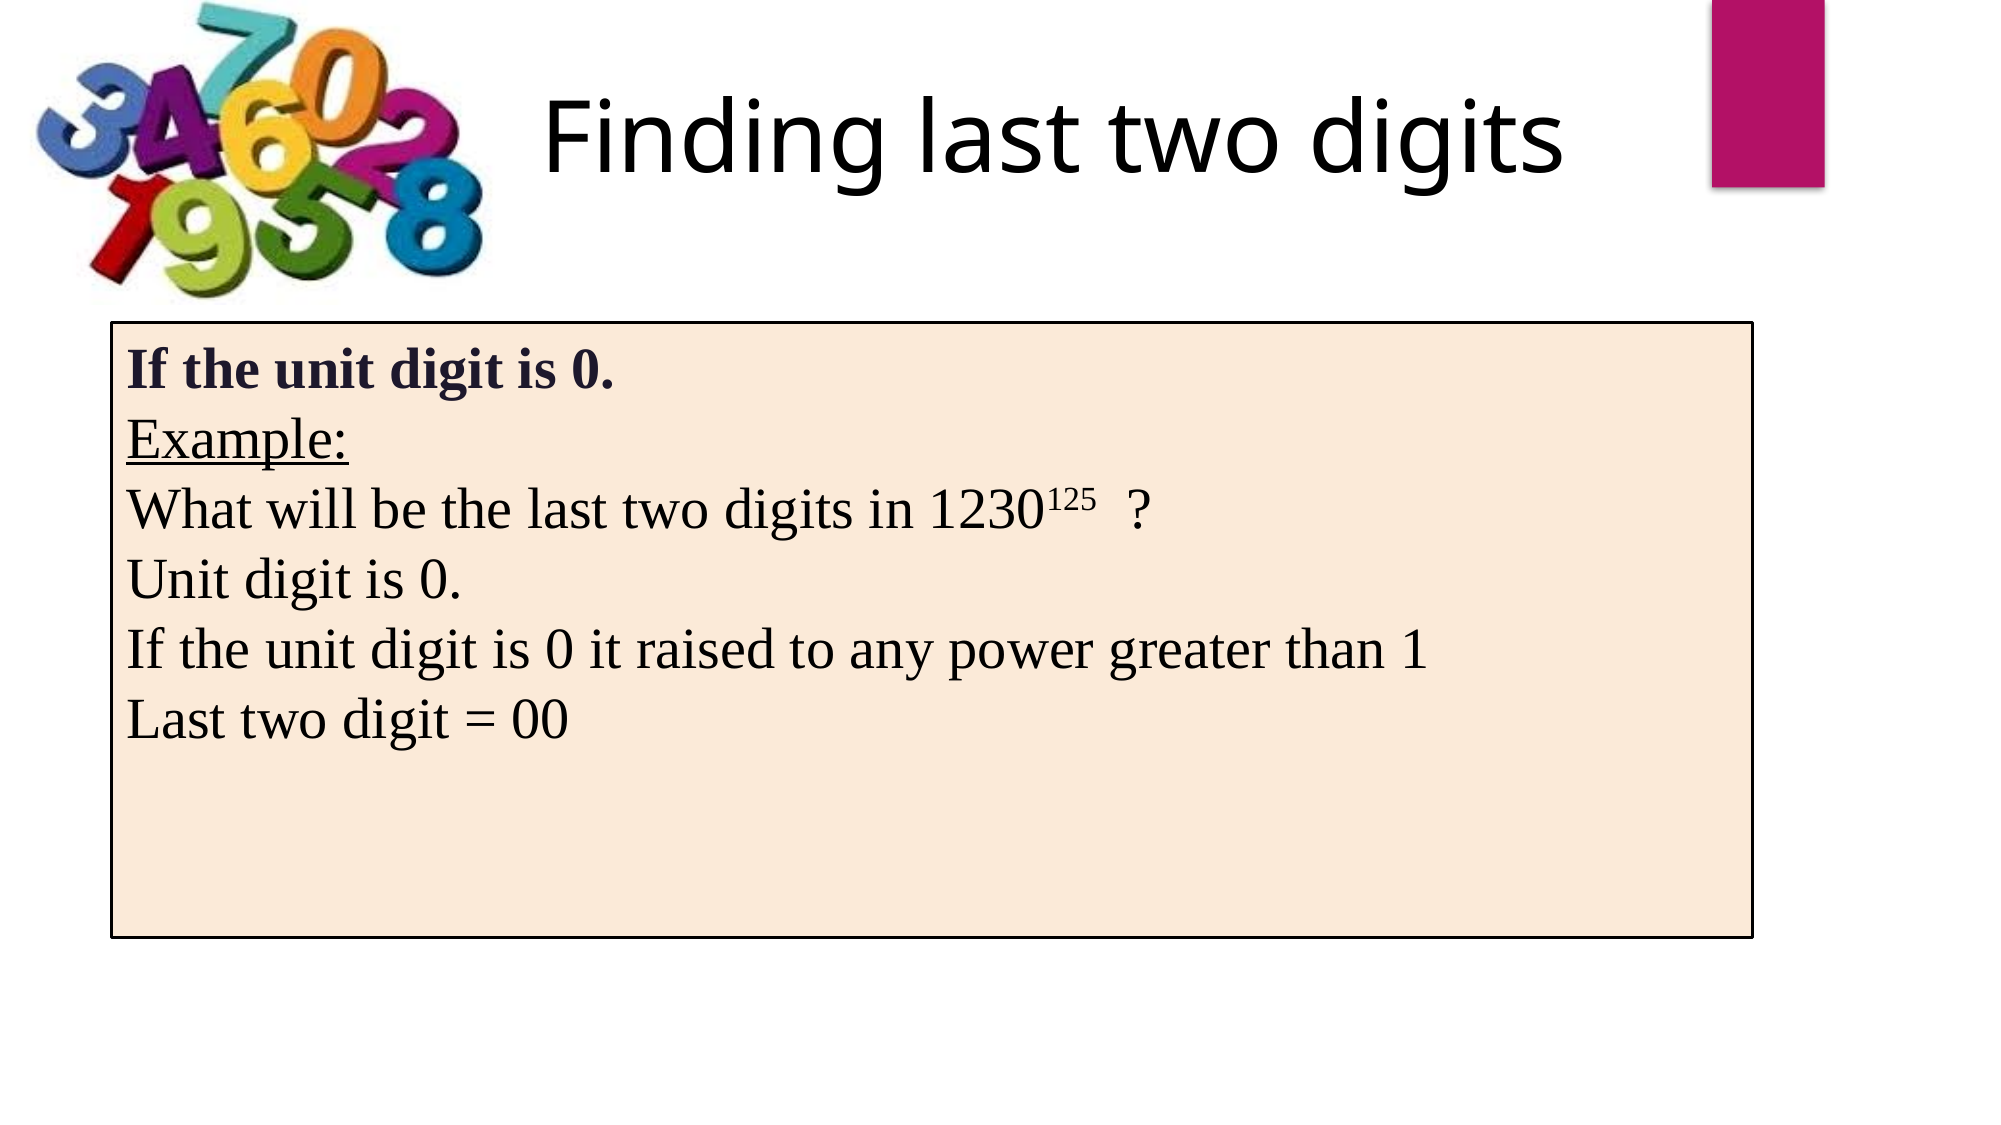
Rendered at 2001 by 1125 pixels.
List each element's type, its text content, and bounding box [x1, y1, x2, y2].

text_box Finding last two digits [556, 65, 1603, 200]
text_box If the unit digit is 0. Example: What will be the last two digits in 1230125 ? Unit digit is 0. If the unit digit is 0 it raised to any power greater than 1 Last two digit = 00 [110, 321, 1754, 939]
picture [0, 0, 552, 305]
